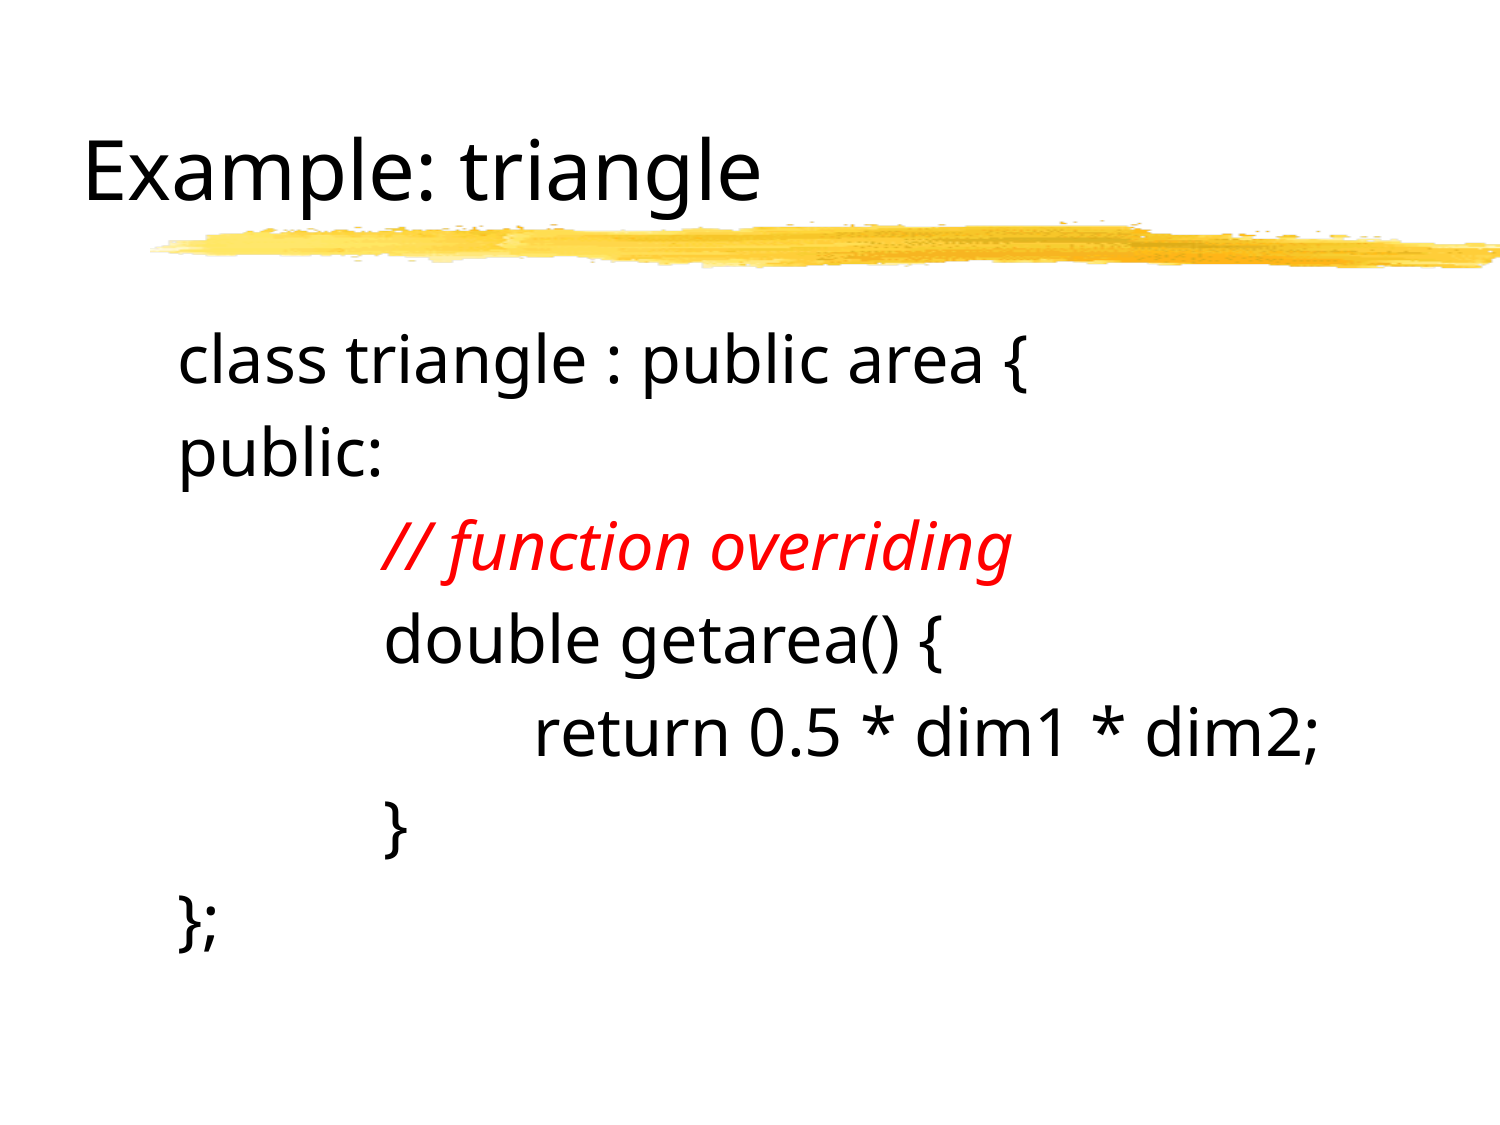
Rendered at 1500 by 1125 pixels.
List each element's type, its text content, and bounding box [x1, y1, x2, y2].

picture [150, 215, 1500, 279]
list class triangle : public area { public: // function overriding double getarea() { return 0.5 * dim1 * dim2; } }; [162, 309, 1417, 994]
title Example: triangle [66, 37, 1342, 225]
